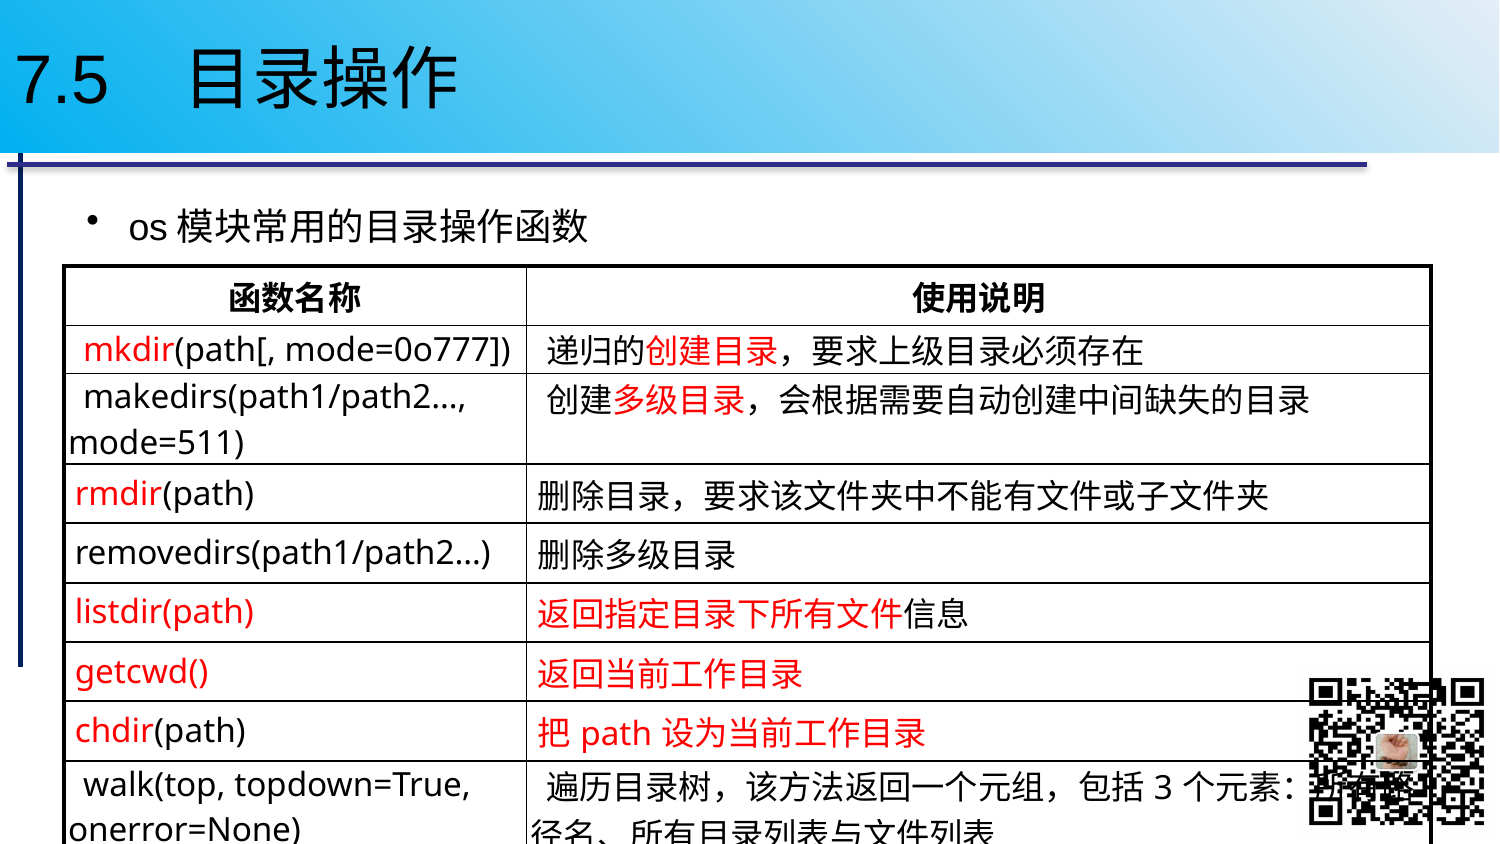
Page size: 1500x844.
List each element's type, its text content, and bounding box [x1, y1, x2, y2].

table_cell removedirs(path1/path2…) [66, 524, 526, 582]
title 7.5 目录操作 [0, 0, 1500, 153]
table_cell 创建多级目录，会根据需要自动创建中间缺失的目录 [527, 374, 1429, 463]
table_cell listdir(path) [66, 584, 526, 641]
table_cell 返回当前工作目录 [527, 643, 1429, 700]
table_cell walk(top, topdown=True, onerror=None) [66, 762, 526, 844]
table_cell mkdir(path[, mode=0o777]) [66, 326, 526, 373]
table_cell 删除多级目录 [527, 524, 1429, 582]
table_cell getcwd() [66, 643, 526, 700]
table_header 使用说明 [527, 268, 1429, 325]
table_cell rmdir(path) [66, 465, 526, 522]
table_cell 删除目录，要求该文件夹中不能有文件或子文件夹 [527, 465, 1429, 522]
table_header 函数名称 [66, 268, 526, 325]
table_cell 把path设为当前工作目录 [527, 702, 1429, 760]
table_cell makedirs(path1/path2…, mode=511) [66, 374, 526, 463]
picture [1433, 666, 1498, 837]
table_cell 遍历目录树，该方法返回一个元组，包括3个元素：所有路径名、所有目录列表与文件列表 [527, 762, 1429, 844]
table_cell 返回指定目录下所有文件信息 [527, 584, 1429, 641]
table_cell chdir(path) [66, 702, 526, 760]
list os模块常用的目录操作函数 [74, 196, 1426, 264]
table_cell 递归的创建目录，要求上级目录必须存在 [527, 326, 1429, 373]
